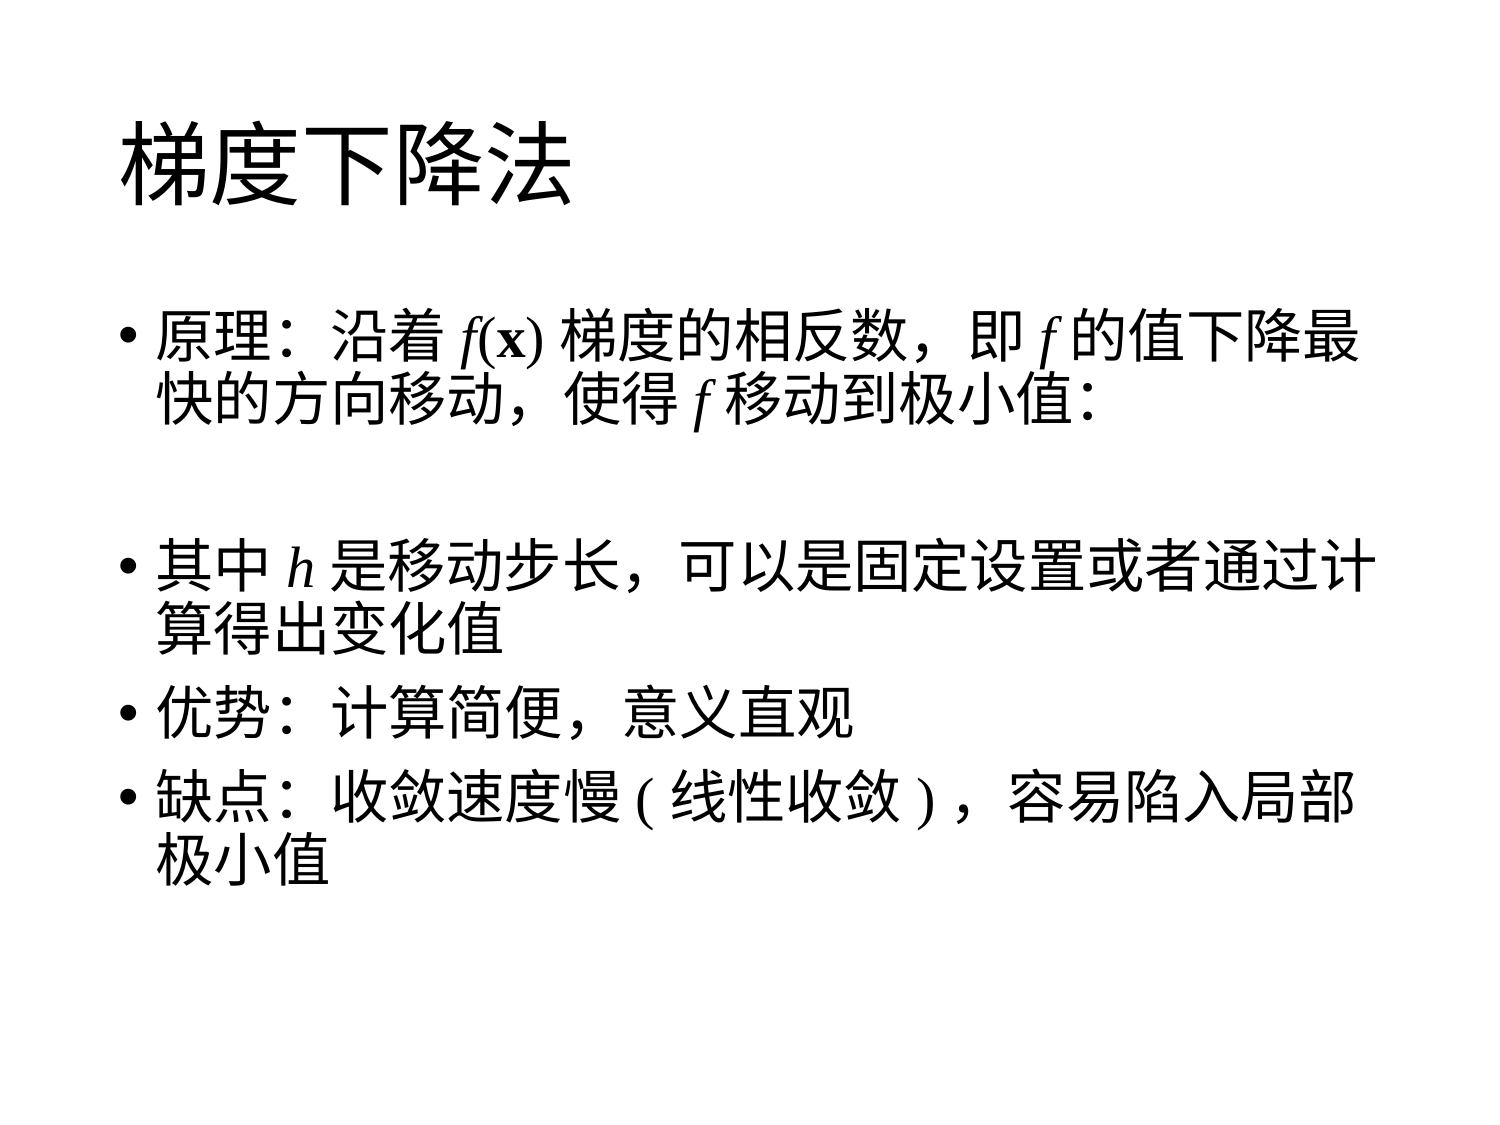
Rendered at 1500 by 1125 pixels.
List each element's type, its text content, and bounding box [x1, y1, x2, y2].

title 梯度下降法 [103, 59, 1397, 278]
